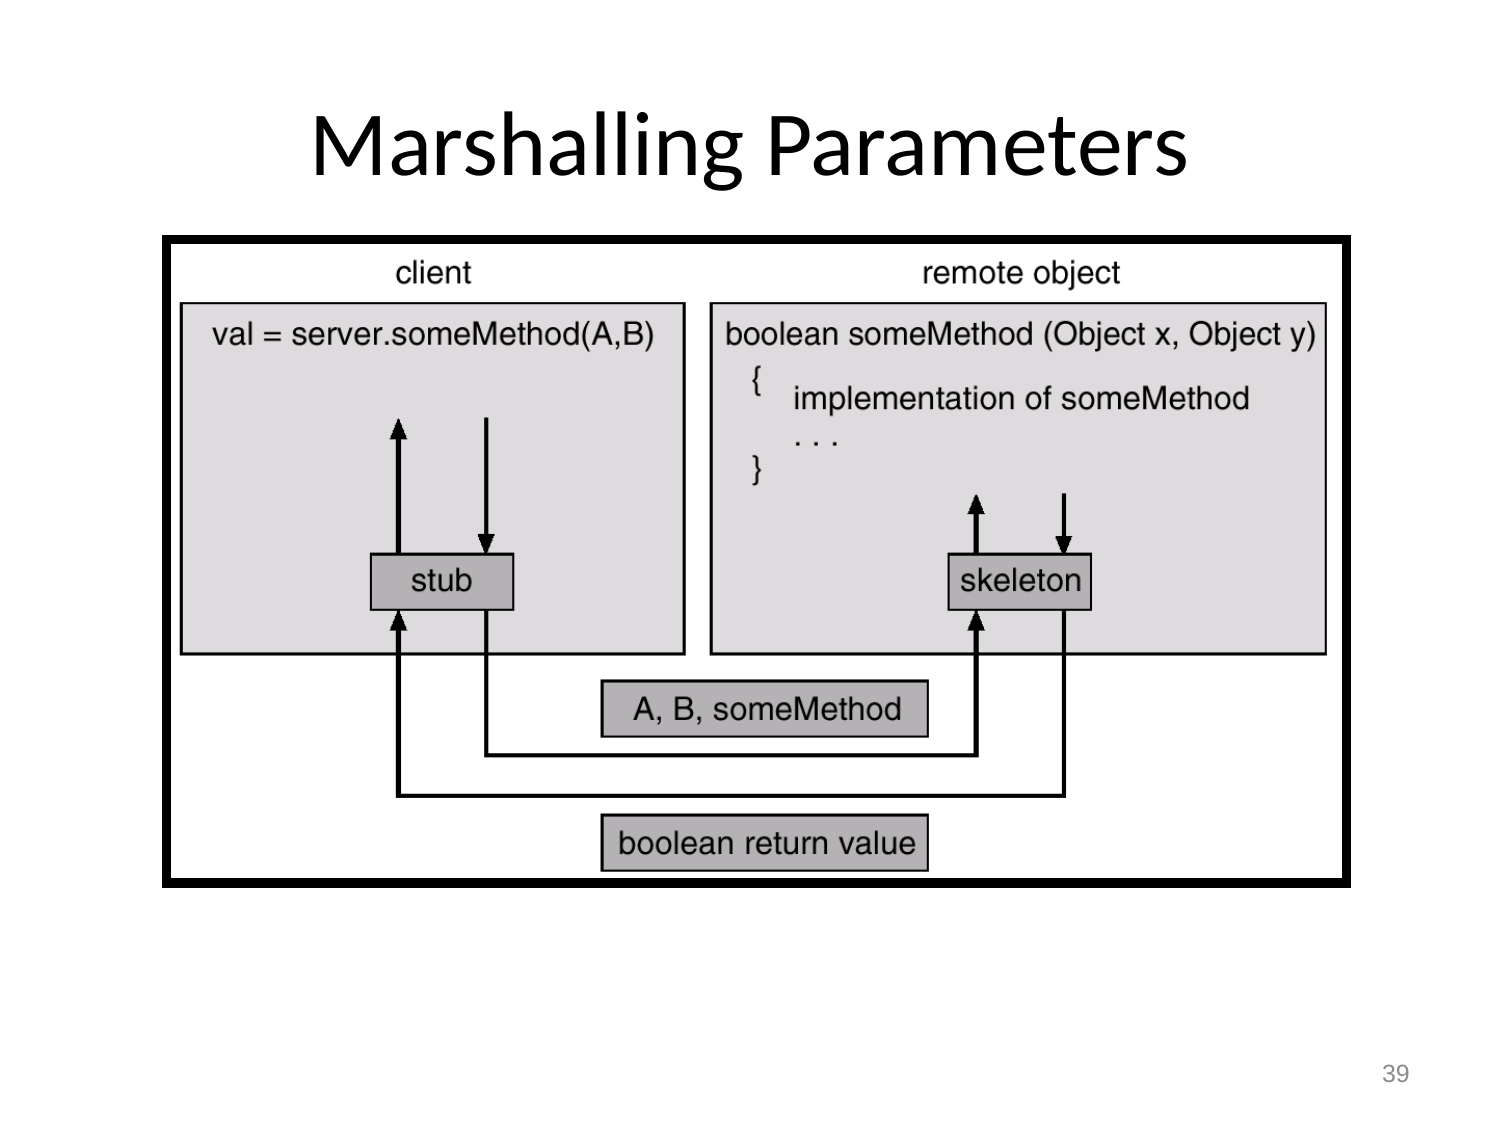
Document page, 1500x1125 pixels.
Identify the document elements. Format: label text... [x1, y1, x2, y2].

slide_number 39 [1074, 1042, 1425, 1103]
picture [171, 243, 1342, 879]
title Marshalling Parameters [75, 45, 1425, 233]
